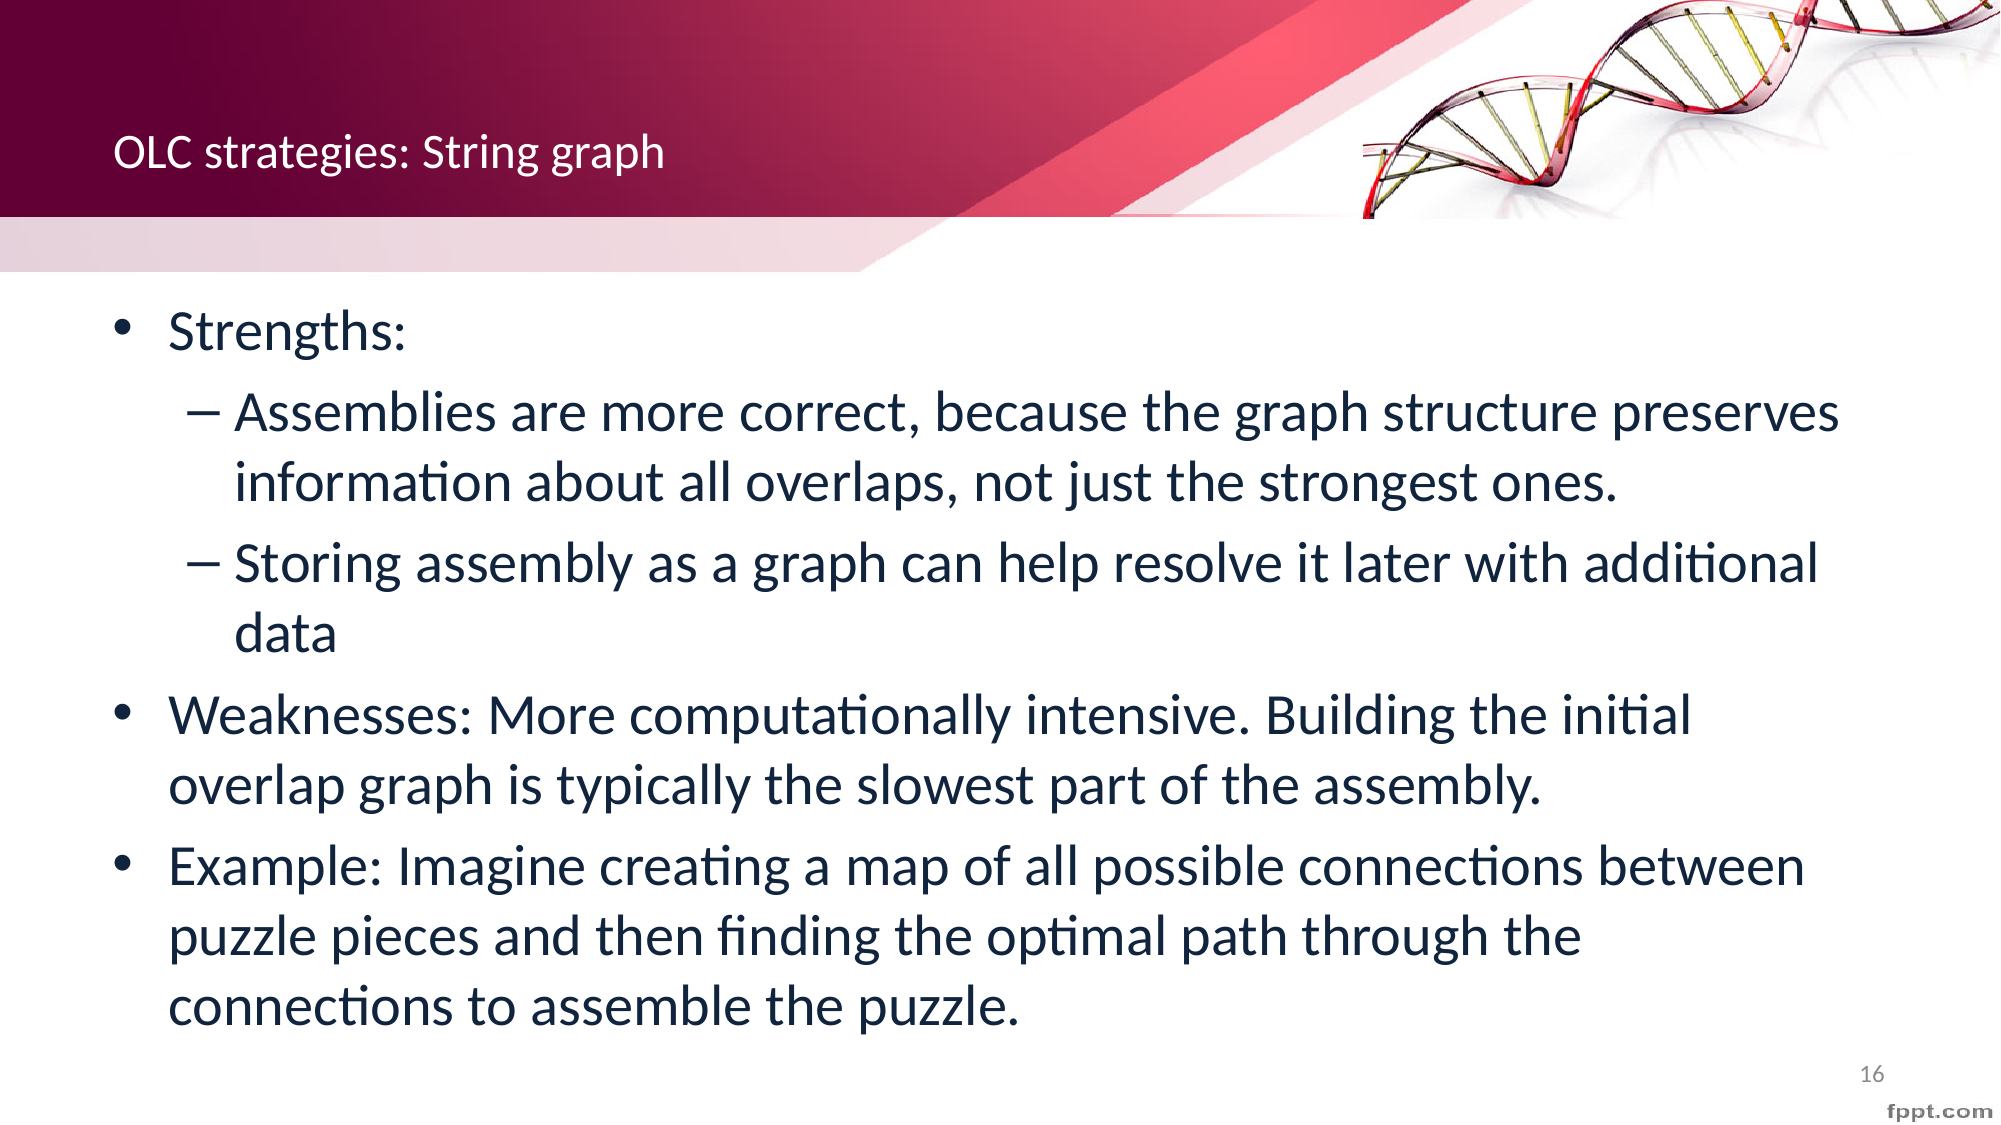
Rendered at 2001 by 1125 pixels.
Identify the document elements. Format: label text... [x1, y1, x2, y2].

list Strengths: Assemblies are more correct, because the graph structure preserves information about all overlaps, not just the strongest ones. Storing assembly as a graph can help resolve it later with additional data Weaknesses: More computationally intensive. Building the initial overlap graph is typically the slowest part of the assembly. Example: Imagine creating a map of all possible connections between puzzle pieces and then finding the optimal path through the connections to assemble the puzzle. [97, 284, 1898, 1125]
picture [0, 0, 2001, 1125]
slide_number 16 [1433, 1042, 1900, 1103]
title OLC strategies: String graph [98, 111, 1899, 187]
